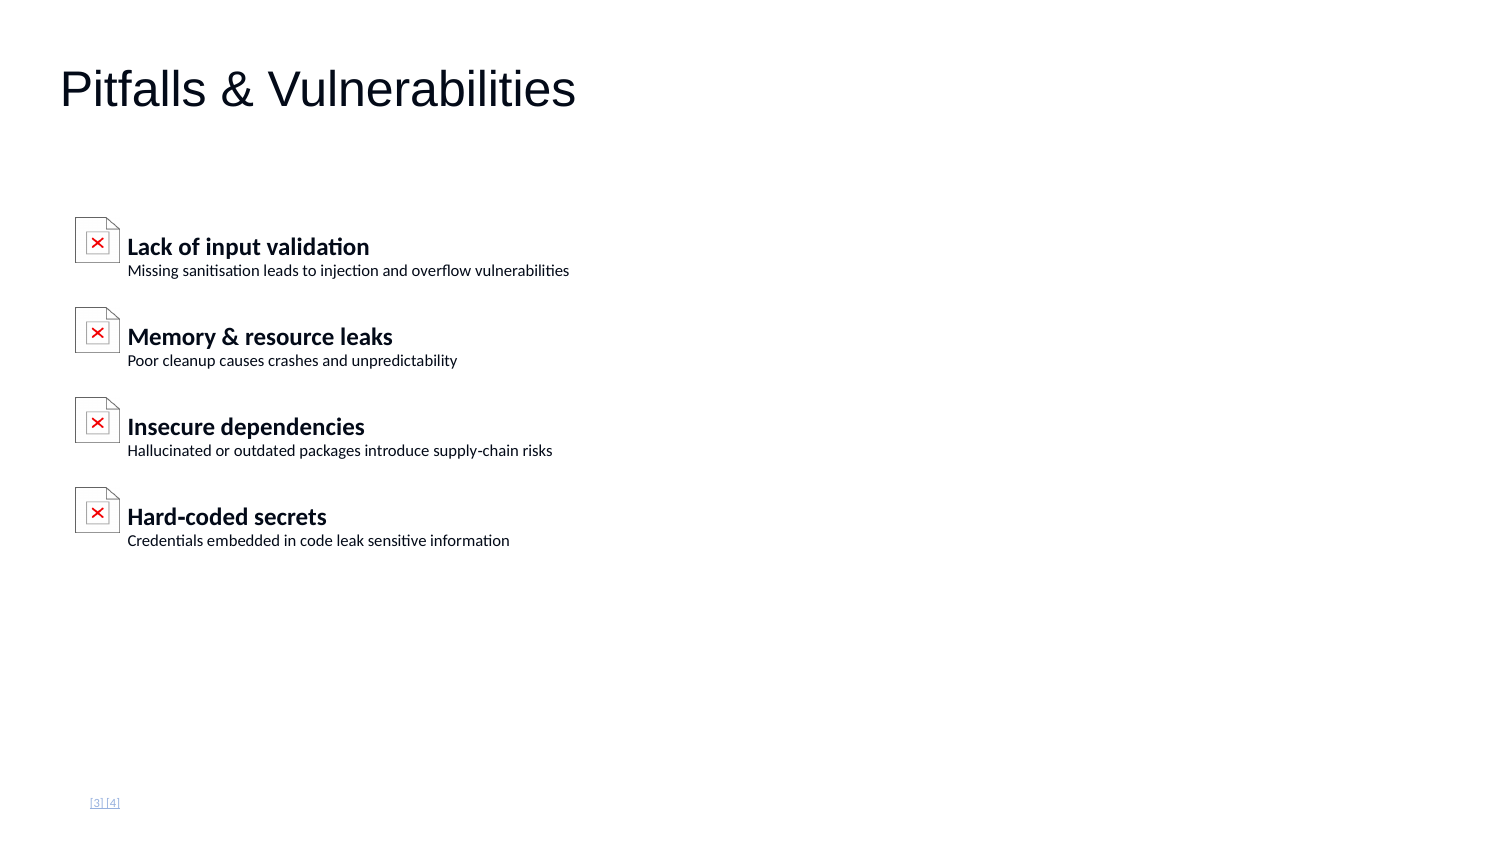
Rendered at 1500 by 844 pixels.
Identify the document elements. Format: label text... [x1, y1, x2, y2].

text_box Insecure dependencies Hallucinated or outdated packages introduce supply‑chain risks [127, 389, 1493, 479]
text_box Lack of input validation Missing sanitisation leads to injection and overflow vulnerabilities [127, 209, 1493, 299]
picture [74, 397, 120, 443]
text_box Pitfalls & Vulnerabilities [44, 45, 1455, 128]
text_box [3] [4] [74, 783, 1500, 822]
picture [74, 307, 120, 353]
text_box Memory & resource leaks Poor cleanup causes crashes and unpredictability [127, 299, 1493, 389]
picture [74, 217, 120, 263]
picture [74, 487, 120, 533]
text_box Hard‑coded secrets Credentials embedded in code leak sensitive information [127, 479, 1493, 570]
